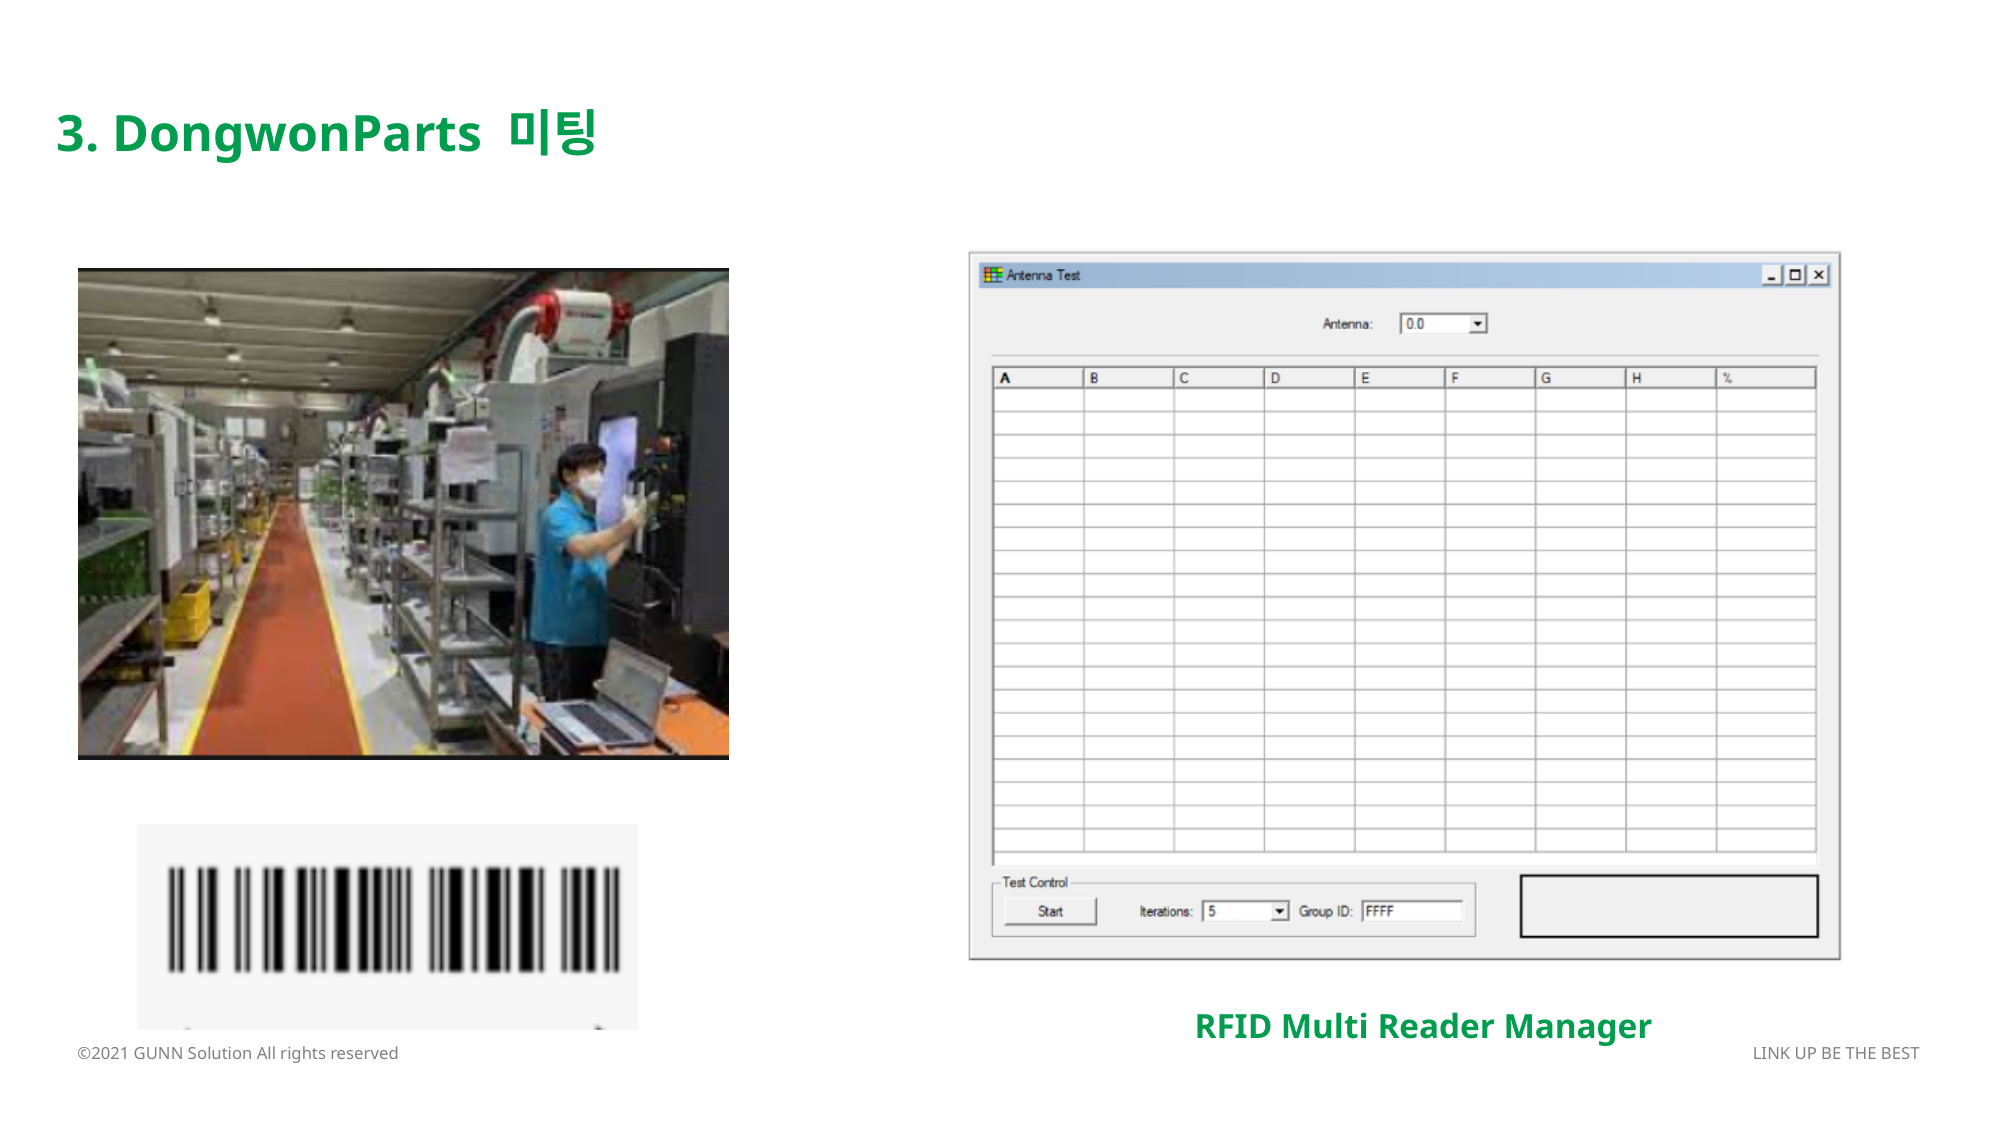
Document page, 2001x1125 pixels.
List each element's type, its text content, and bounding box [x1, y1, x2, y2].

text_box RFID Multi Reader Manager [1179, 978, 1668, 1053]
picture [137, 824, 638, 1031]
picture [958, 245, 1857, 978]
picture [78, 268, 729, 760]
text_box 3. DongwonParts 미팅 [41, 64, 615, 169]
